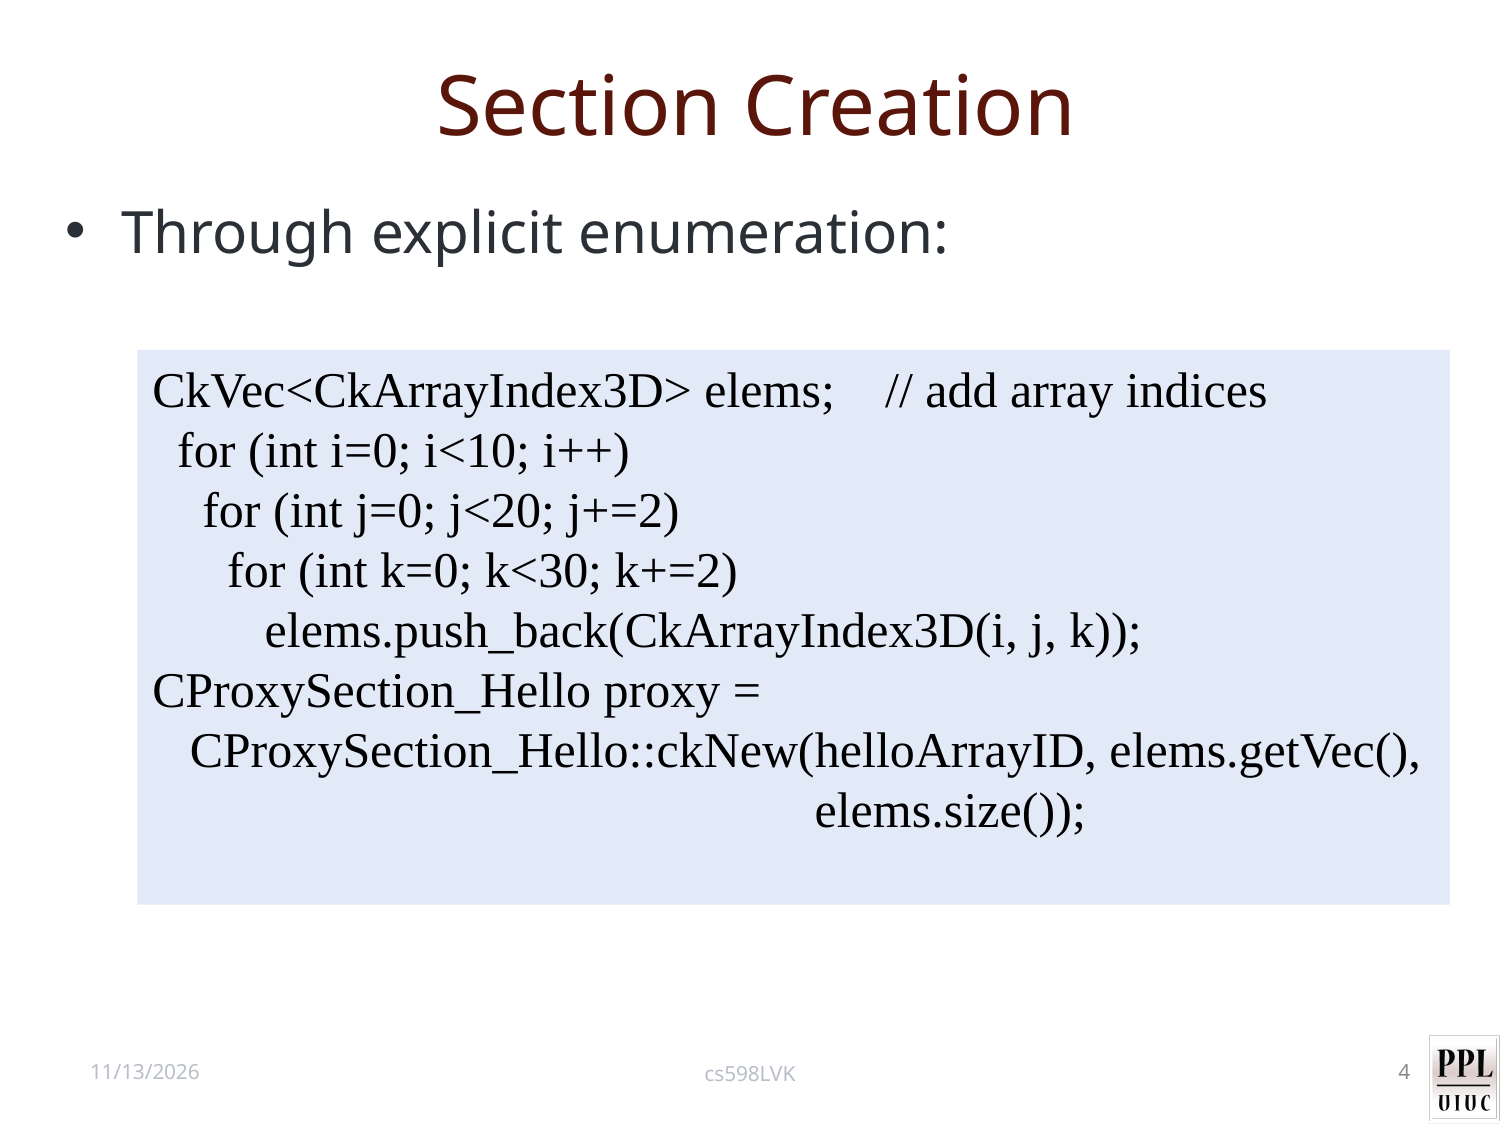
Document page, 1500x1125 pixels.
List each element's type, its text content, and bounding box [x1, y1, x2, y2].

list Through explicit enumeration: [50, 187, 1463, 1005]
picture [1425, 1032, 1500, 1125]
title Section Creation [75, 37, 1438, 168]
text_box CkVec<CkArrayIndex3D> elems; // add array indices for (int i=0; i<10; i++) for (int j=0; j<20; j+=2) for (int k=0; k<30; k+=2) elems.push_back(CkArrayIndex3D(i, j, k)); CProxySection_Hello proxy = CProxySection_Hello::ckNew(helloArrayID, elems.getVec(), elems.size()); [137, 349, 1450, 905]
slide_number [75, 1042, 425, 1103]
footer cs598LVK [512, 1042, 988, 1103]
slide_number 4 [1074, 1042, 1425, 1103]
